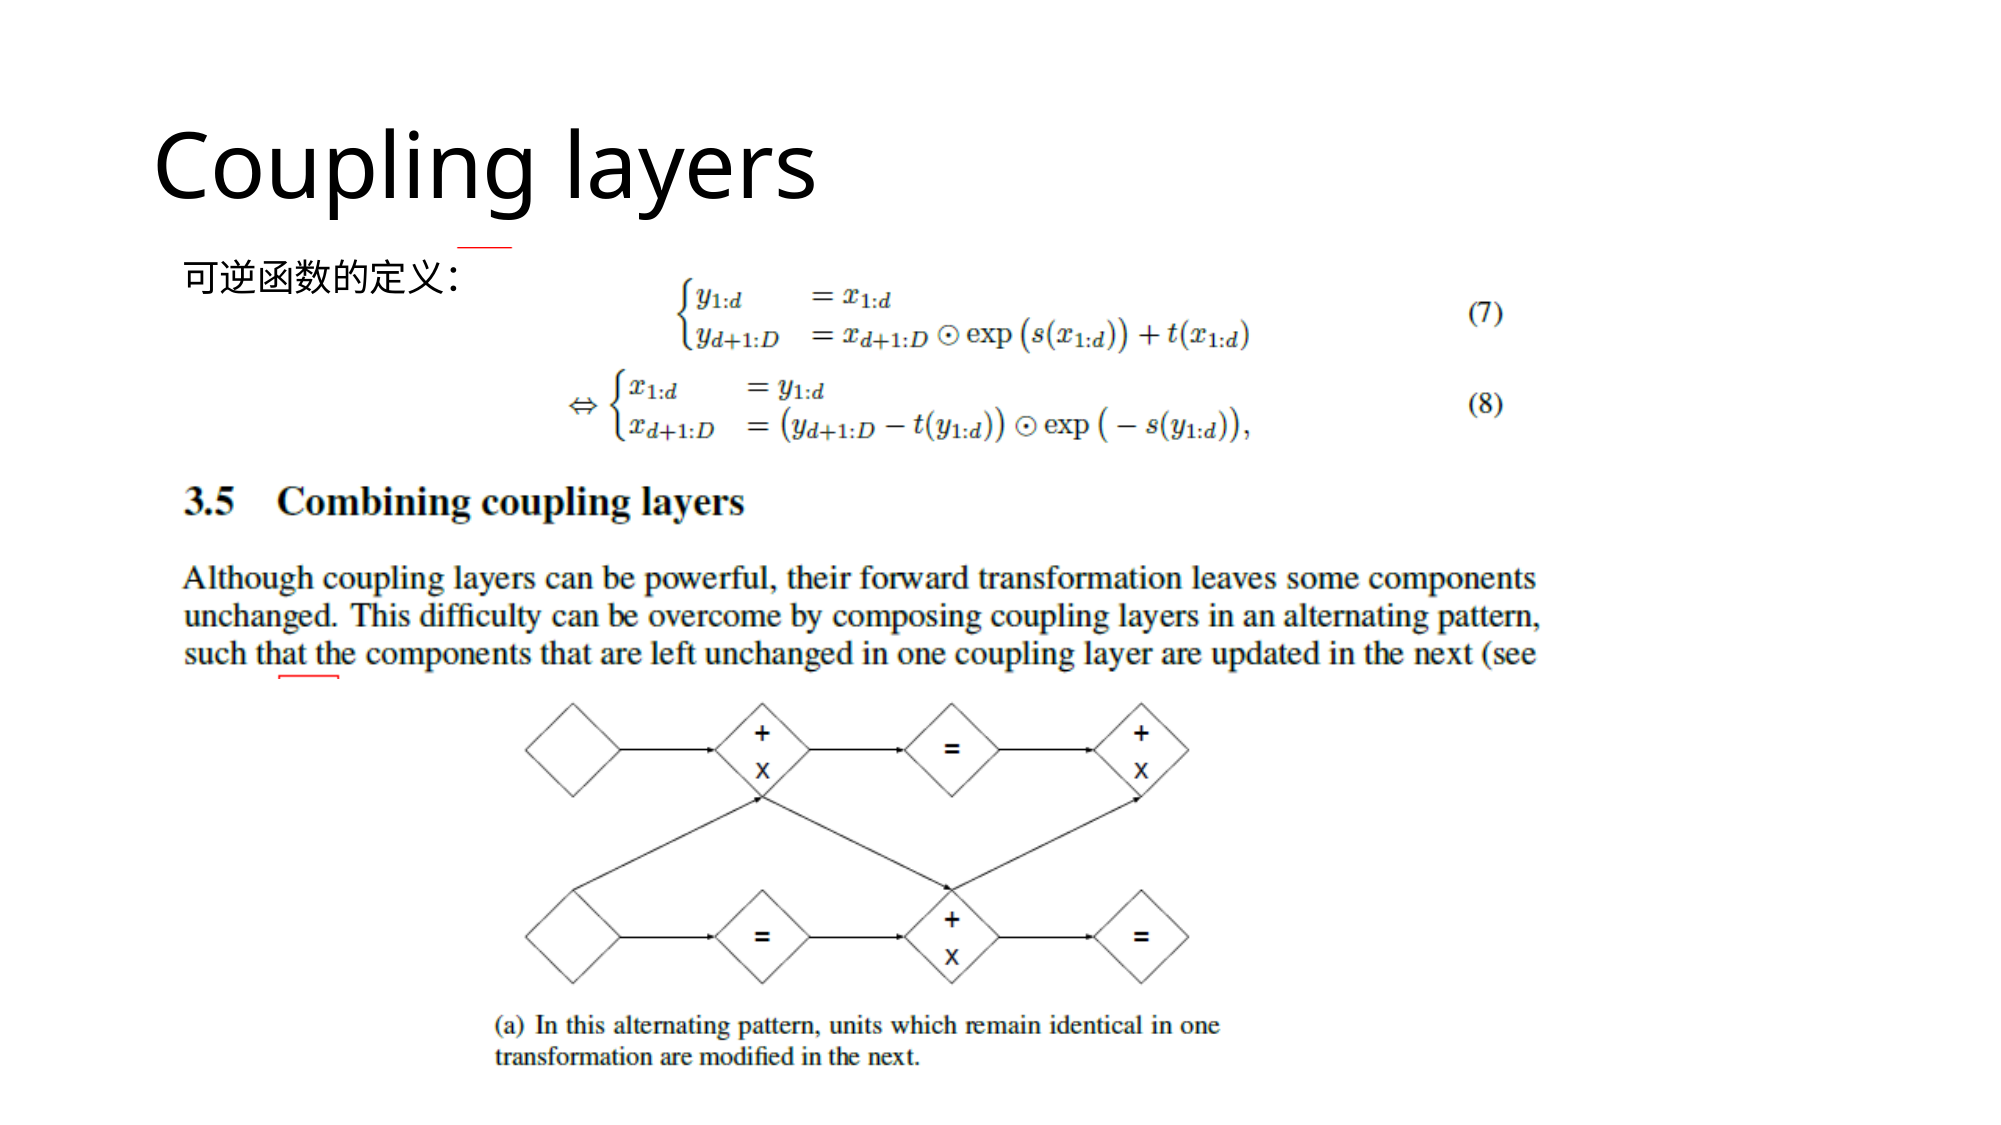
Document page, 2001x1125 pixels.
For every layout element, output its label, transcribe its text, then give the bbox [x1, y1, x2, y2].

text_box 可逆函数的定义： [167, 246, 498, 307]
title Coupling layers [137, 59, 1863, 278]
picture [451, 681, 1266, 1072]
picture [166, 467, 1552, 679]
picture [312, 247, 1540, 465]
